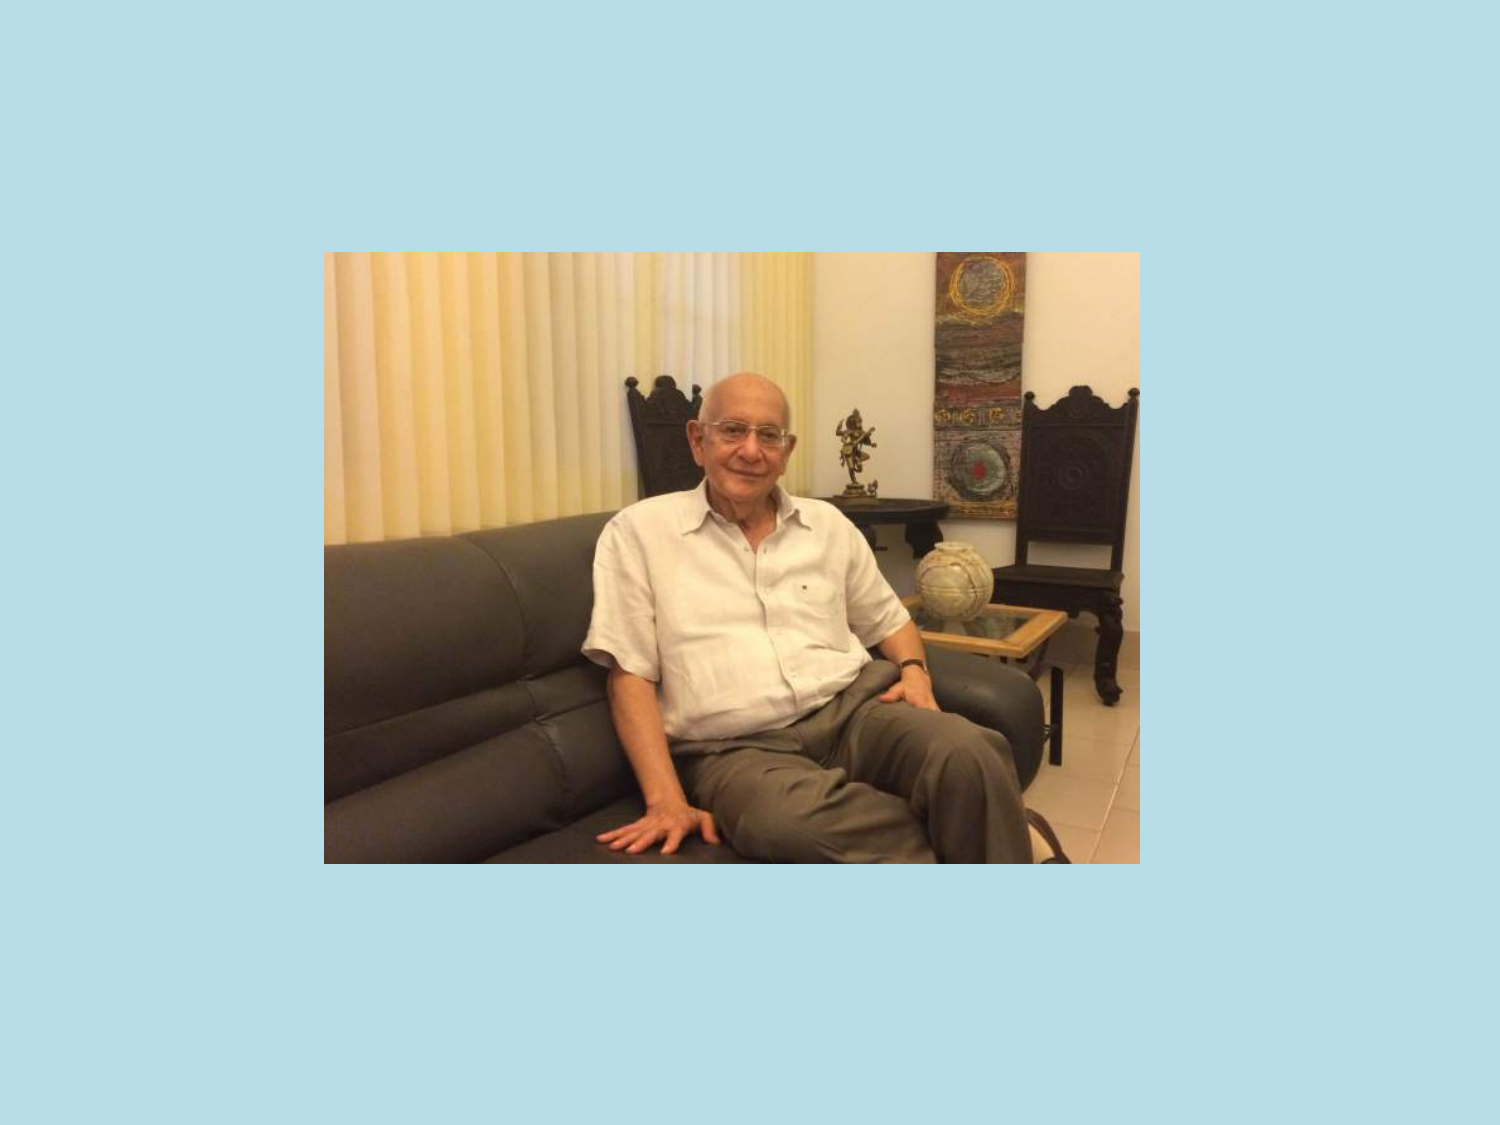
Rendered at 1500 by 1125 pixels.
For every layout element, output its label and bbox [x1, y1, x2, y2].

picture [324, 252, 1140, 864]
